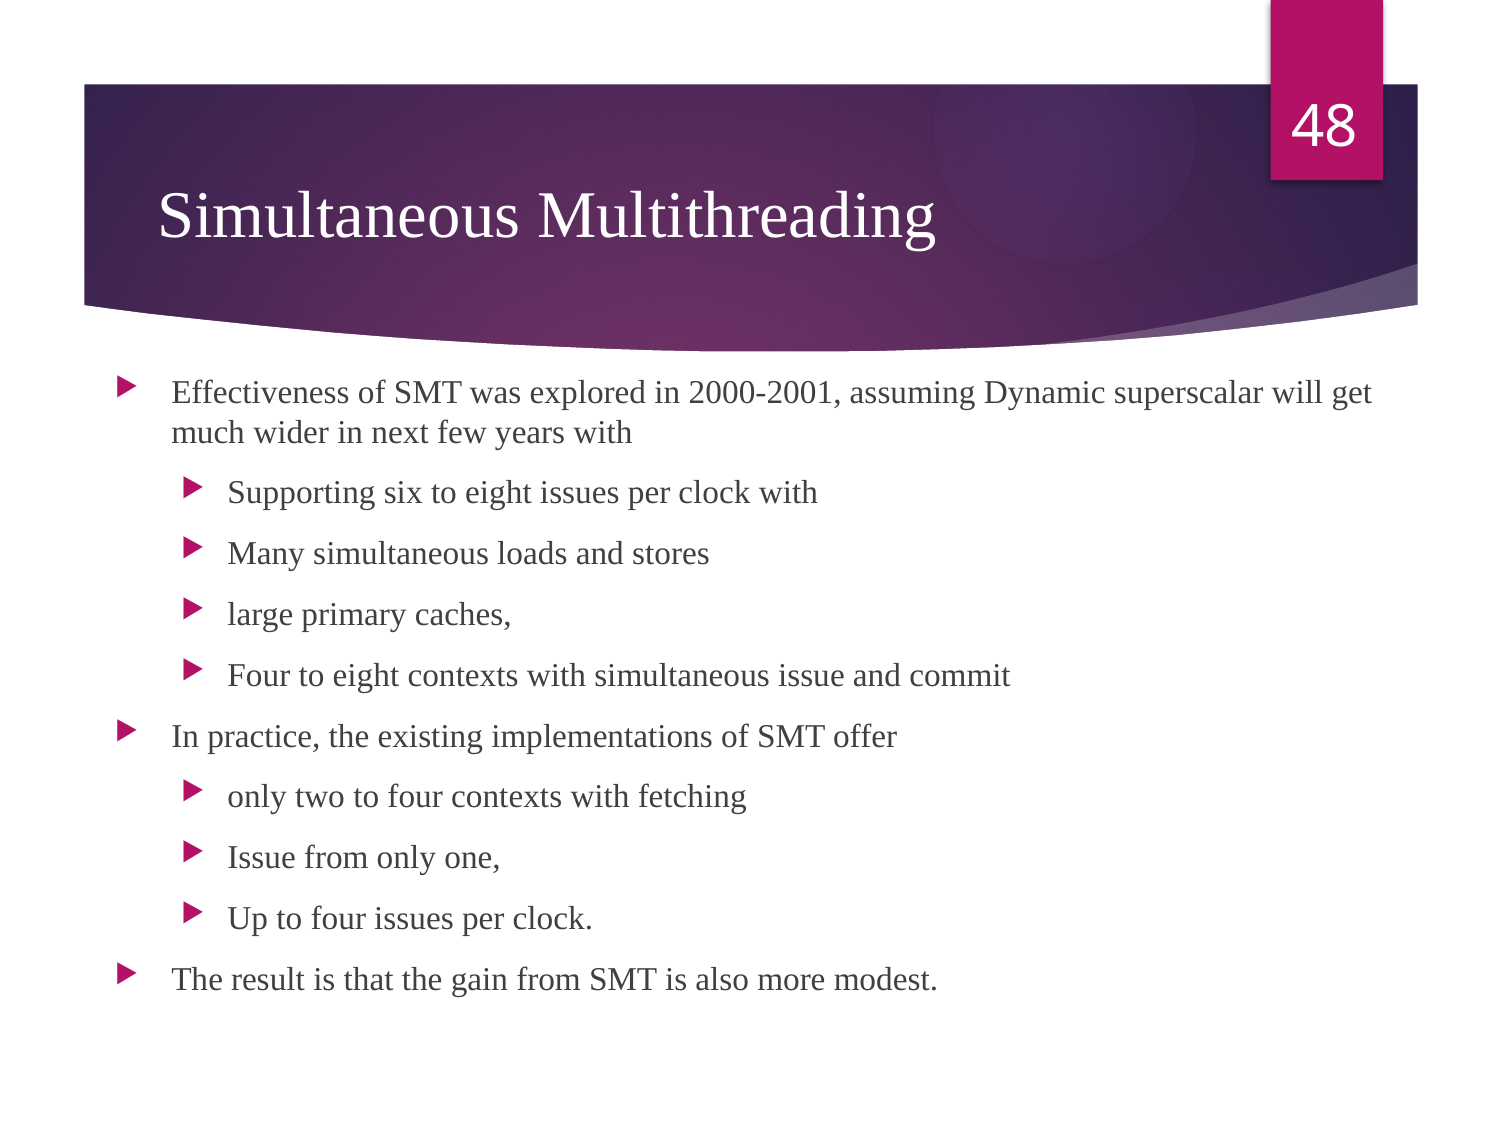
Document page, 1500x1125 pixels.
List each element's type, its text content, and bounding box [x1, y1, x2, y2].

slide_number 48 [1259, 48, 1390, 175]
list Effectiveness of SMT was explored in 2000-2001, assuming Dynamic superscalar will get much wider in next few years with Supporting six to eight issues per clock with Many simultaneous loads and stores large primary caches, Four to eight contexts with simultaneous issue and commit In practice, the existing implementations of SMT offer only two to four contexts with fetching Issue from only one, Up to four issues per clock. The result is that the gain from SMT is also more modest. [99, 362, 1425, 1077]
title Simultaneous Multithreading [142, 152, 1183, 269]
